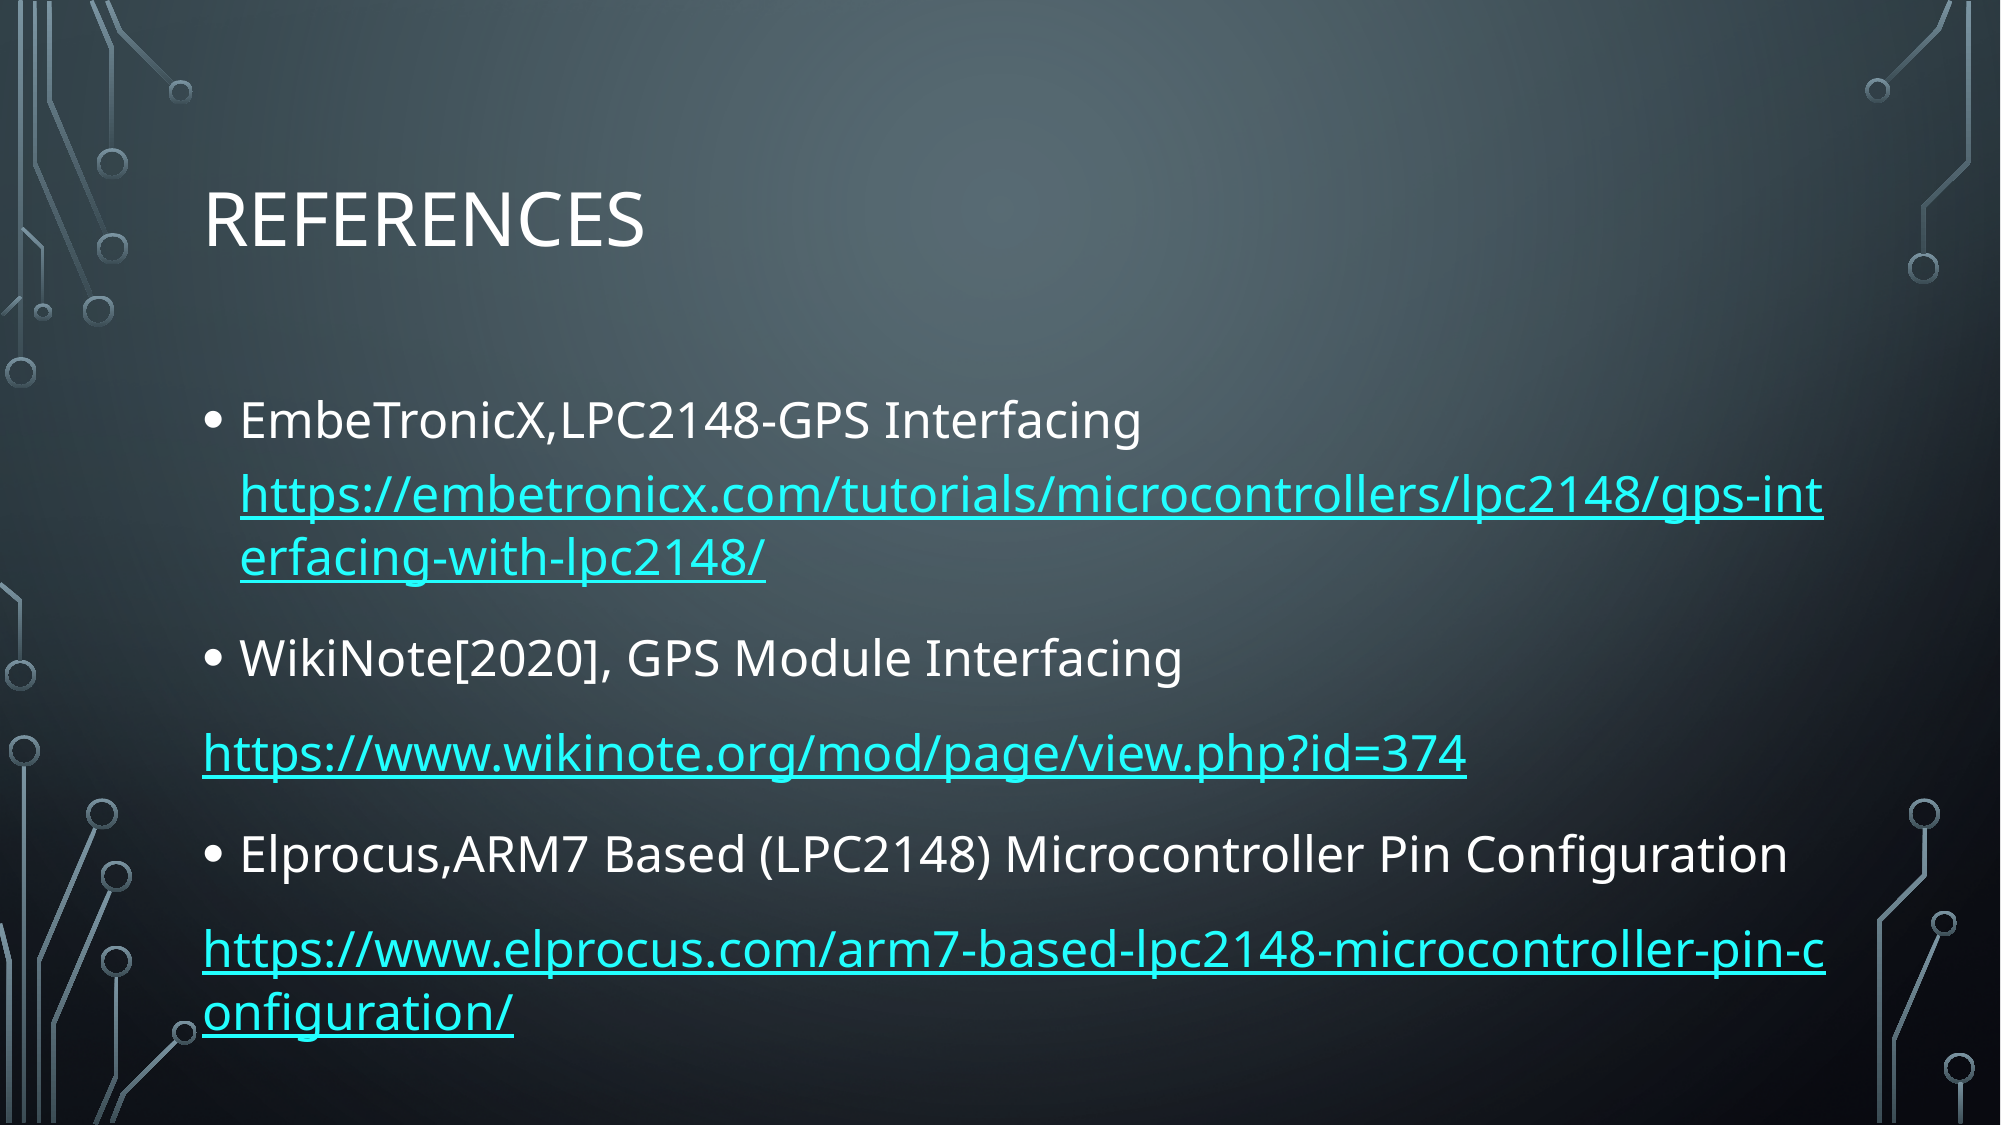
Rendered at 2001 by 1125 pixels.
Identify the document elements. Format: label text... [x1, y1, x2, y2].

title References [187, 101, 1813, 344]
list EmbeTronicX,LPC2148-GPS Interfacing https://embetronicx.com/tutorials/microcontrollers/lpc2148/gps-interfacing-with-lpc2148/ WikiNote[2020], GPS Module Interfacing https://www.wikinote.org/mod/page/view.php?id=374 Elprocus,ARM7 Based (LPC2148) Microcontroller Pin Configuration https://www.elprocus.com/arm7-based-lpc2148-microcontroller-pin-configuration/ [187, 369, 1861, 1048]
